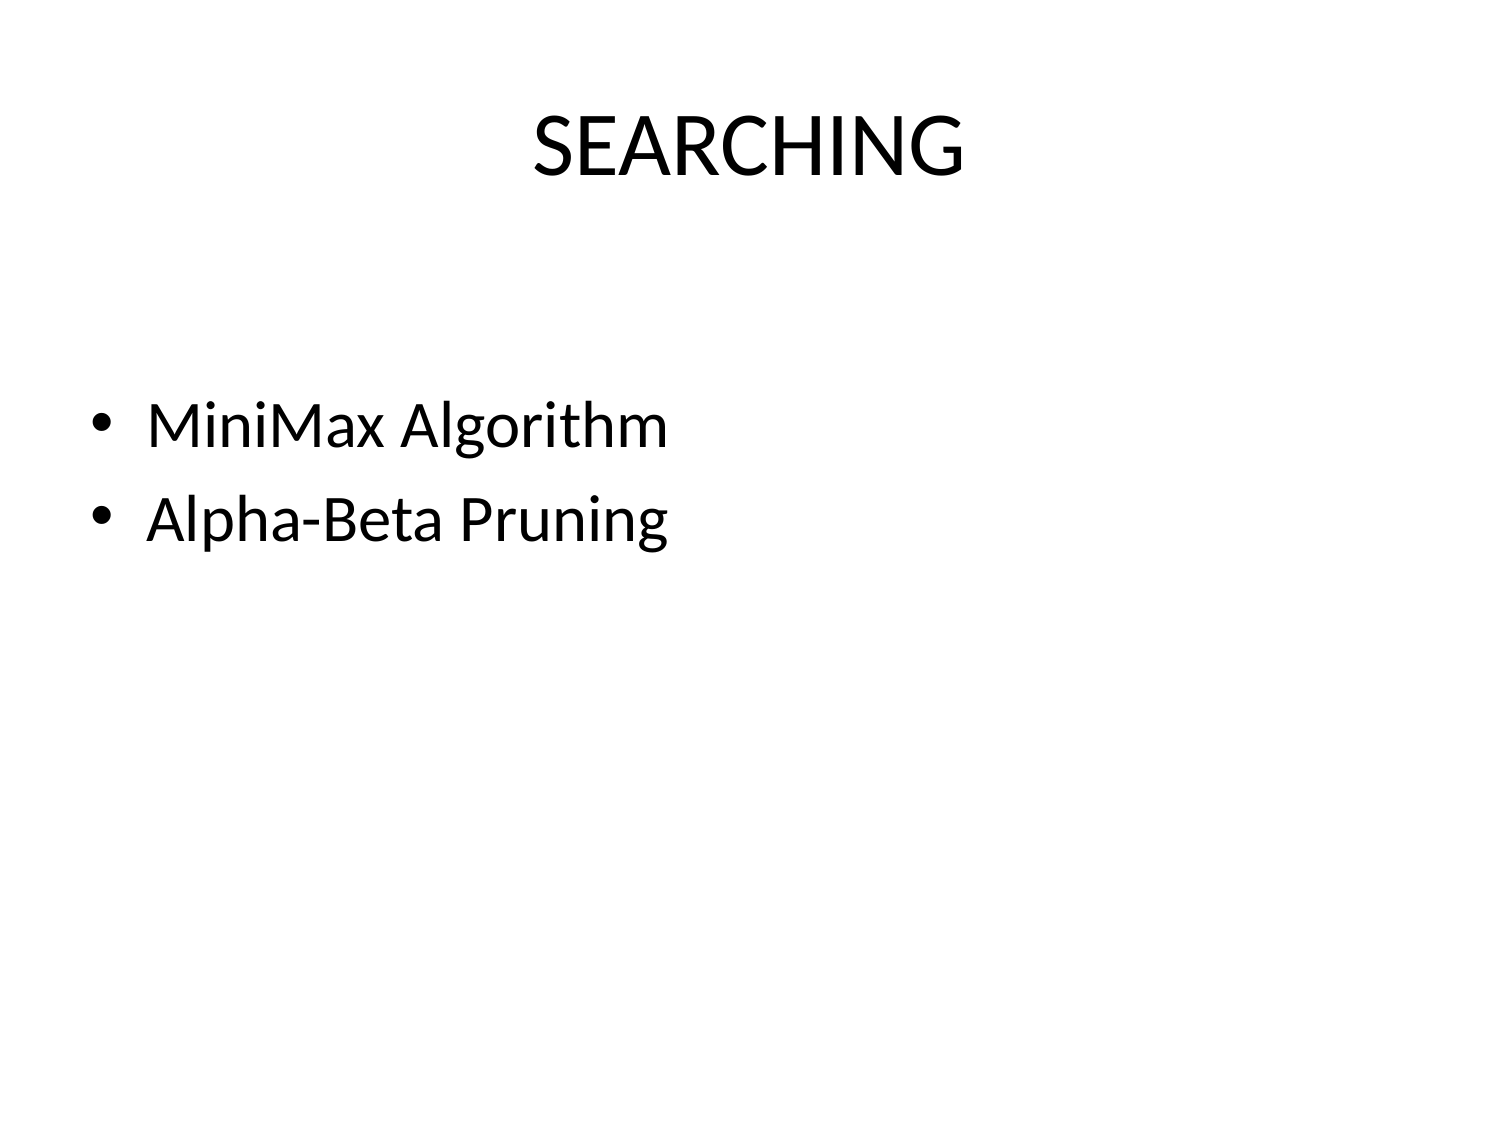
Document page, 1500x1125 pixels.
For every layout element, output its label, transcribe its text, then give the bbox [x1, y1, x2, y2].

list MiniMax Algorithm Alpha-Beta Pruning [75, 373, 1425, 1005]
title SEARCHING [75, 45, 1425, 233]
